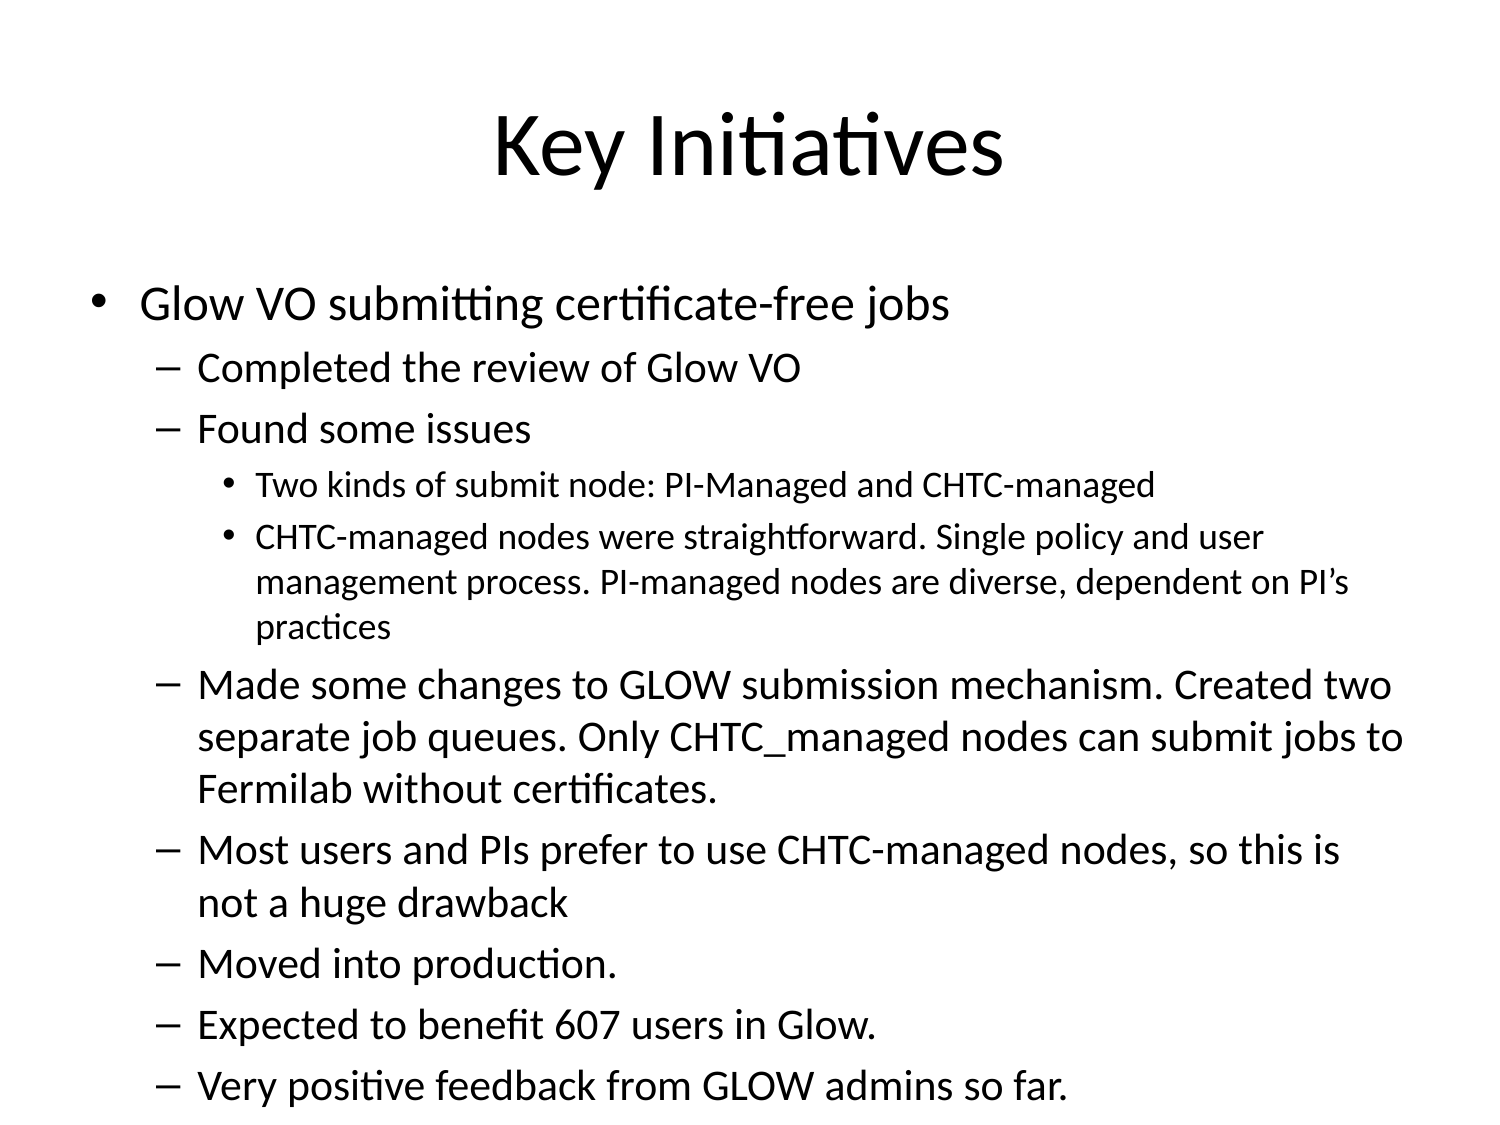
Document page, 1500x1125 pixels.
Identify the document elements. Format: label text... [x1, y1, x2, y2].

title Key Initiatives [75, 45, 1425, 233]
list Glow VO submitting certificate-free jobs Completed the review of Glow VO Found some issues Two kinds of submit node: PI-Managed and CHTC-managed CHTC-managed nodes were straightforward. Single policy and user management process. PI-managed nodes are diverse, dependent on PI’s practices Made some changes to GLOW submission mechanism. Created two separate job queues. Only CHTC_managed nodes can submit jobs to Fermilab without certificates. Most users and PIs prefer to use CHTC-managed nodes, so this is not a huge drawback Moved into production. Expected to benefit 607 users in Glow. Very positive feedback from GLOW admins so far. [75, 262, 1425, 1125]
